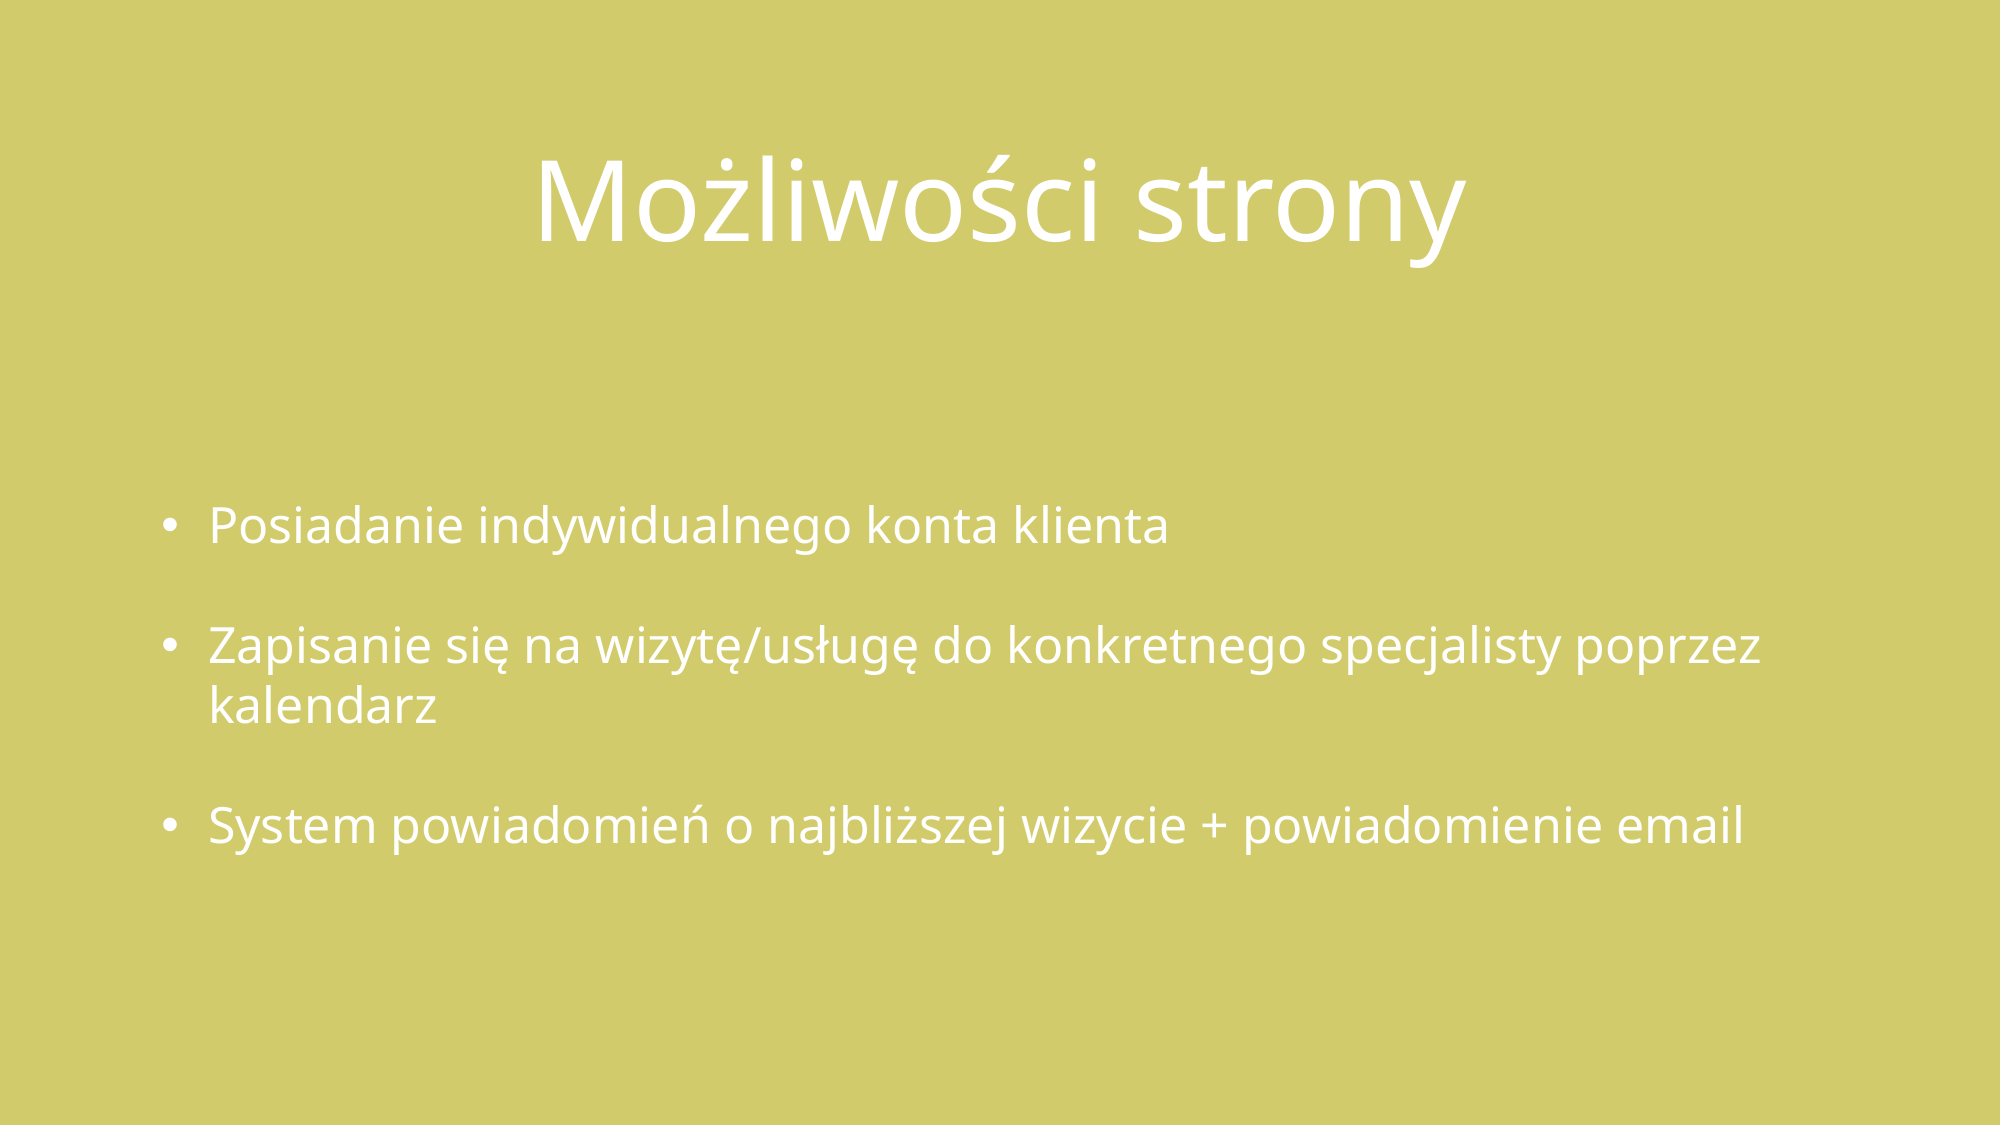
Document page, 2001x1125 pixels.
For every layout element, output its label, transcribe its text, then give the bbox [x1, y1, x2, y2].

text_box Posiadanie indywidualnego konta klienta Zapisanie się na wizytę/usługę do konkretnego specjalisty poprzez kalendarz System powiadomień o najbliższej wizycie + powiadomienie email [146, 486, 1854, 982]
subtitle Możliwości strony [442, 121, 1558, 325]
